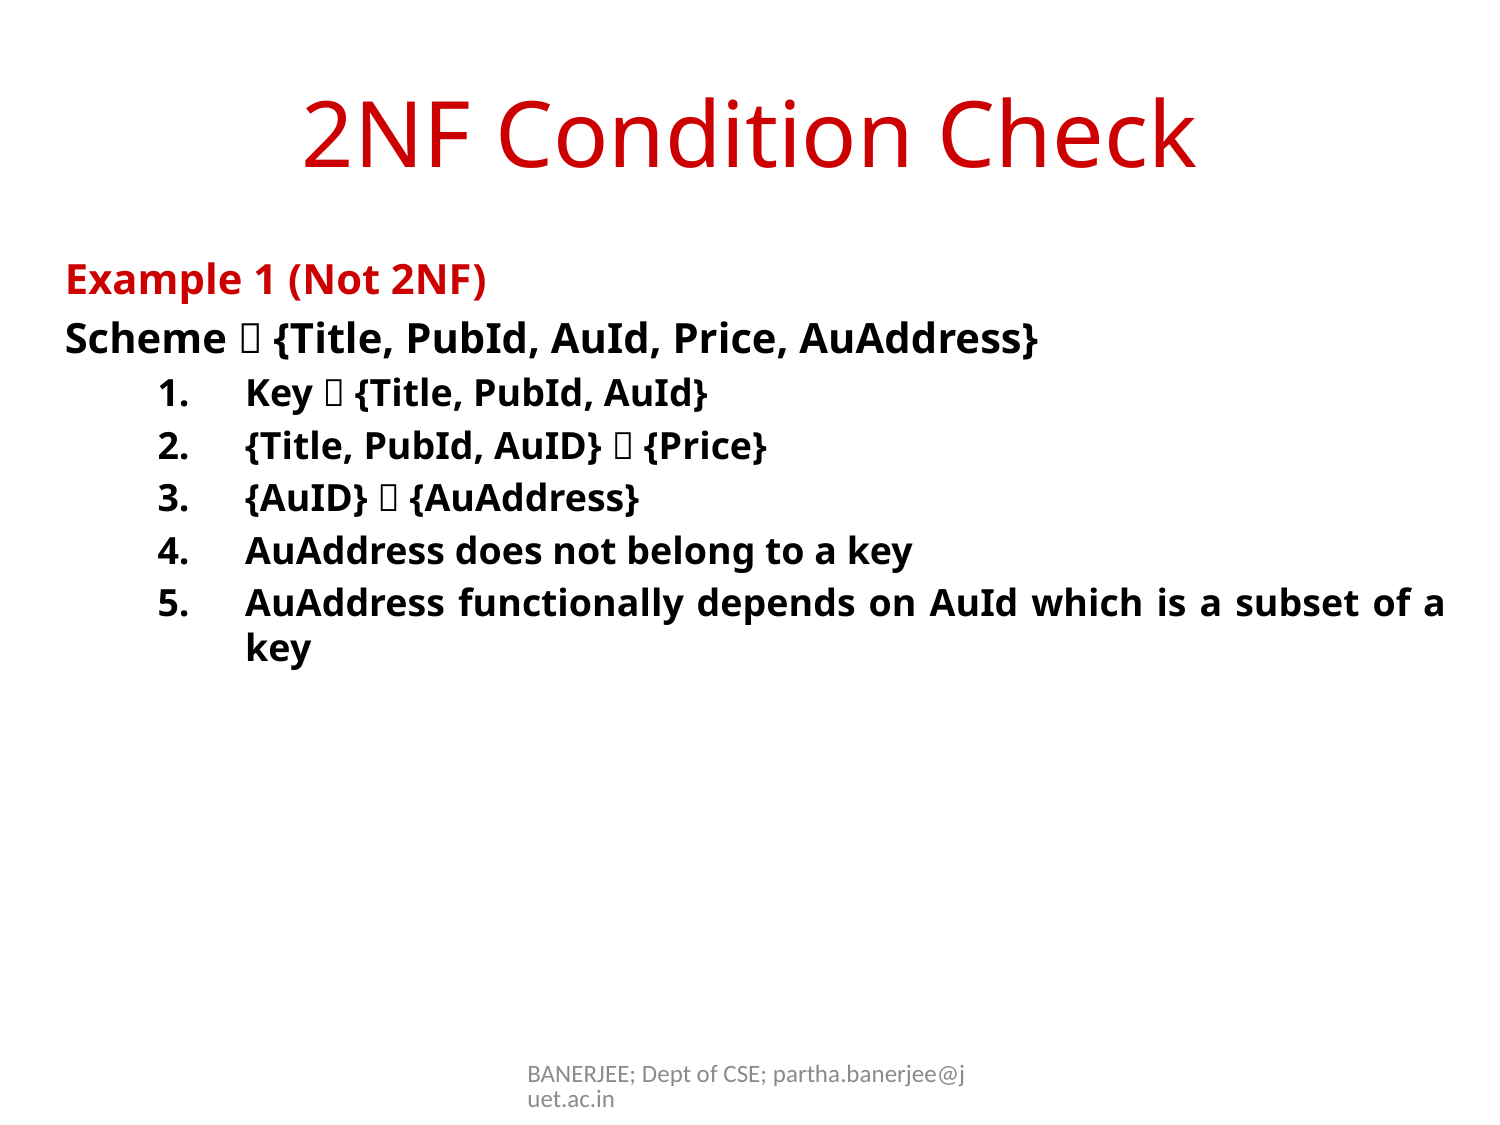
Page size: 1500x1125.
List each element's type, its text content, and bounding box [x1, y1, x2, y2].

footer BANERJEE; Dept of CSE; partha.banerjee@juet.ac.in [512, 1042, 988, 1103]
text_box 2NF Condition Check [112, 37, 1388, 225]
text_box Example 1 (Not 2NF) Scheme  {Title, PubId, AuId, Price, AuAddress} Key  {Title, PubId, AuId} {Title, PubId, AuID}  {Price} {AuID}  {AuAddress} AuAddress does not belong to a key AuAddress functionally depends on AuId which is a subset of a key [49, 187, 1463, 963]
